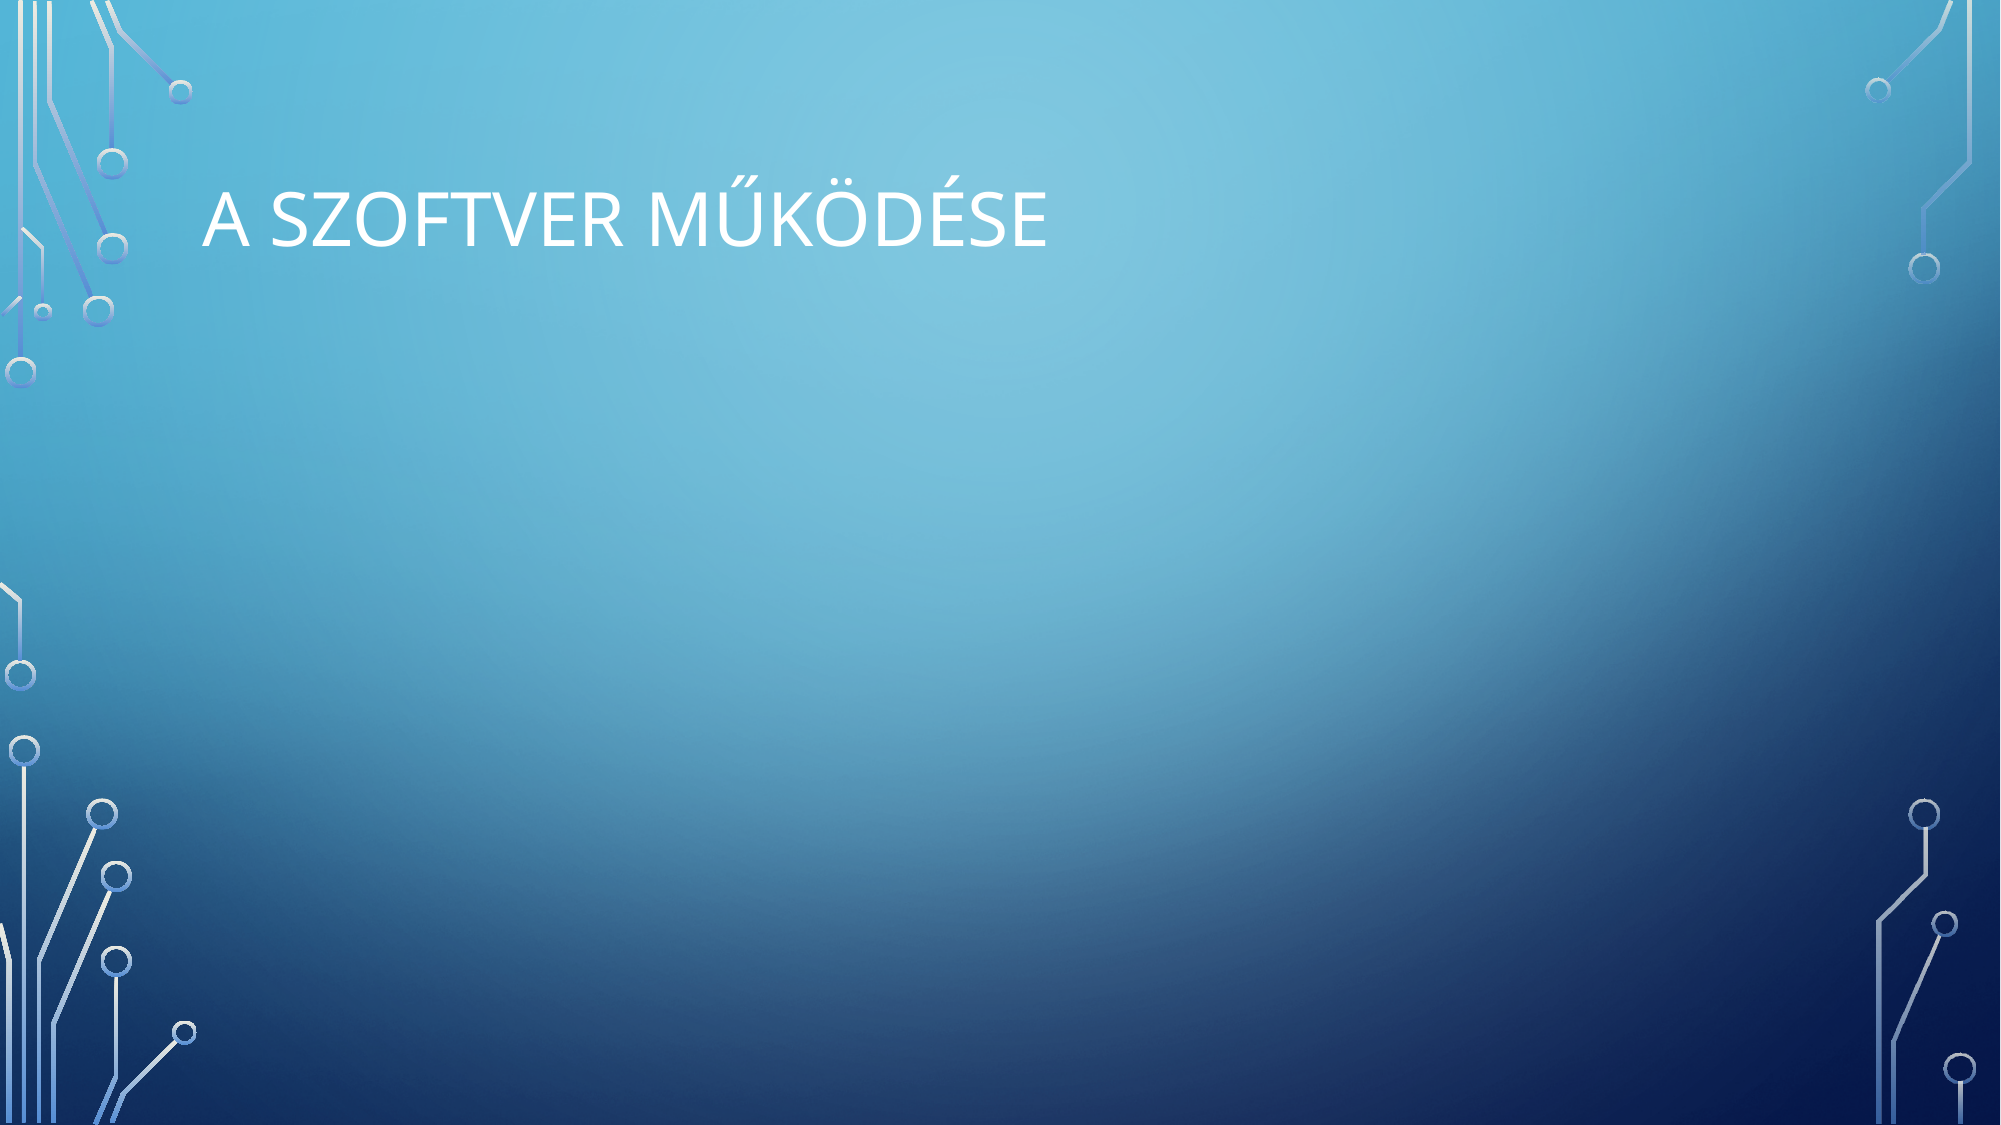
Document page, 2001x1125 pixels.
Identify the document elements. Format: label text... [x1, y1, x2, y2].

title A szoftver működése [187, 101, 1813, 344]
